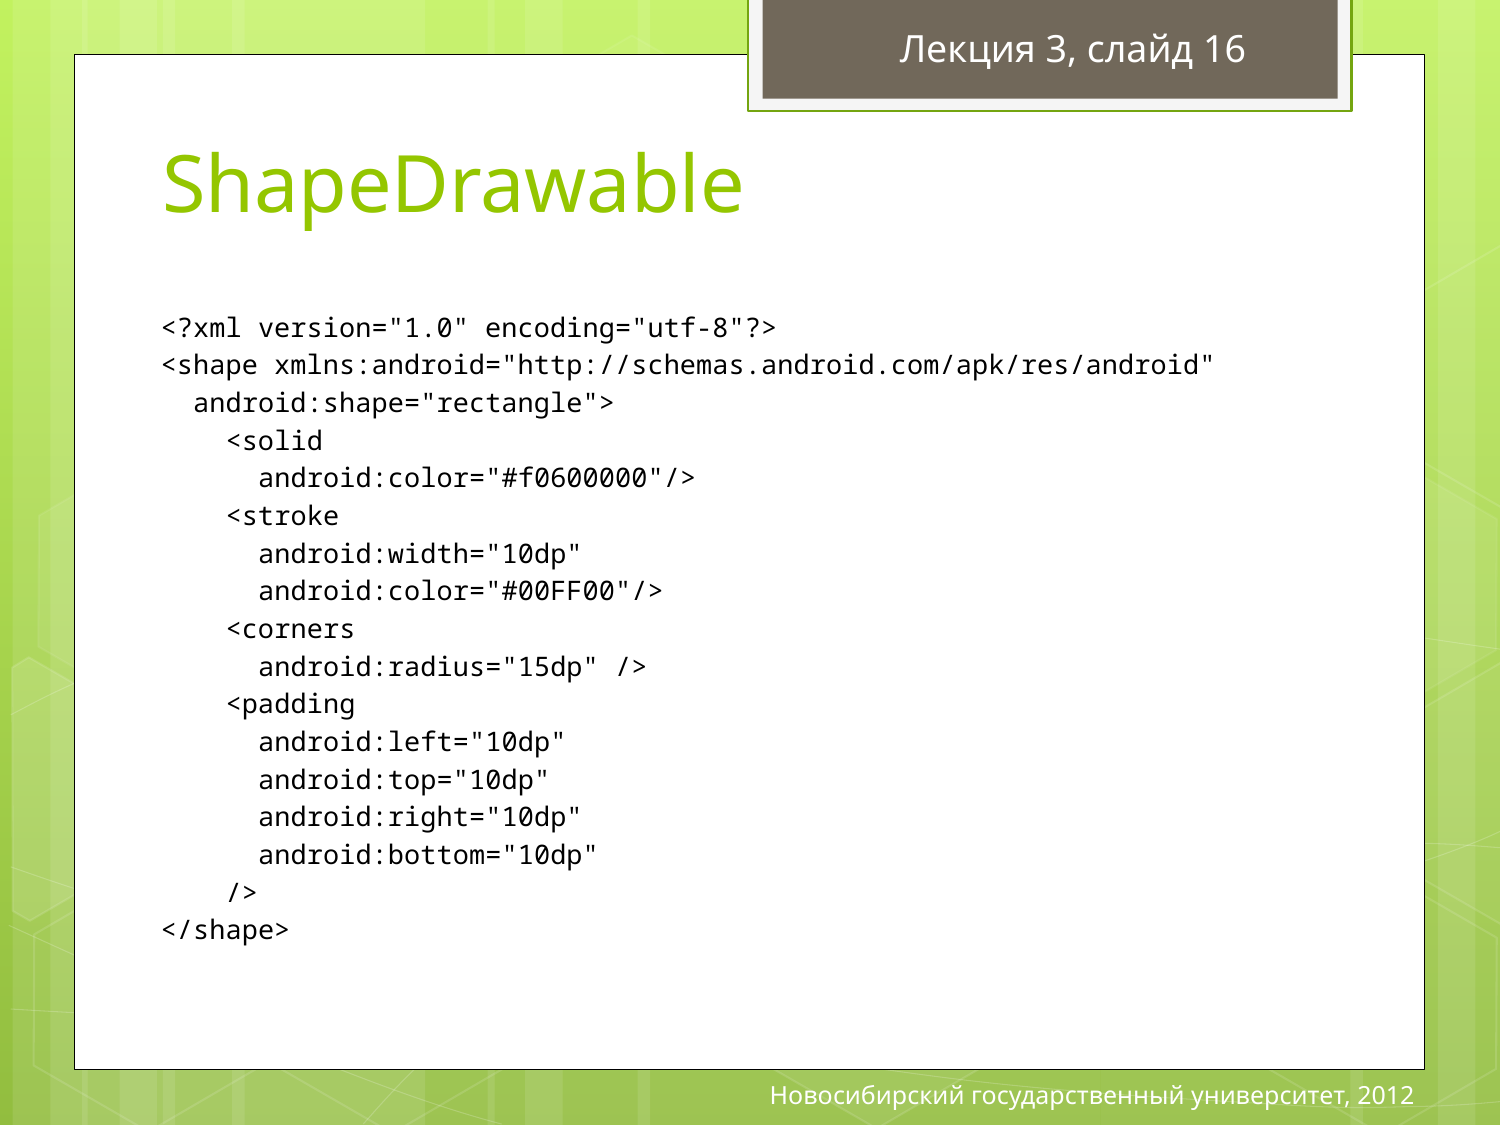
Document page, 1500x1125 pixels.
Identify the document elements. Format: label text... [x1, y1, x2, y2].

title ShapeDrawable [147, 125, 1300, 236]
list <?xml version="1.0" encoding="utf-8"?> <shape xmlns:android="http://schemas.android.com/apk/res/android" android:shape="rectangle"> <solid android:color="#f0600000"/> <stroke android:width="10dp" android:color="#00FF00"/> <corners android:radius="15dp" /> <padding android:left="10dp" android:top="10dp" android:right="10dp" android:bottom="10dp" /> </shape> [135, 302, 1365, 957]
footer Новосибирский государственный университет, 2012 [466, 1065, 1431, 1125]
text_box Лекция 3, слайд 16 [884, 17, 1262, 78]
